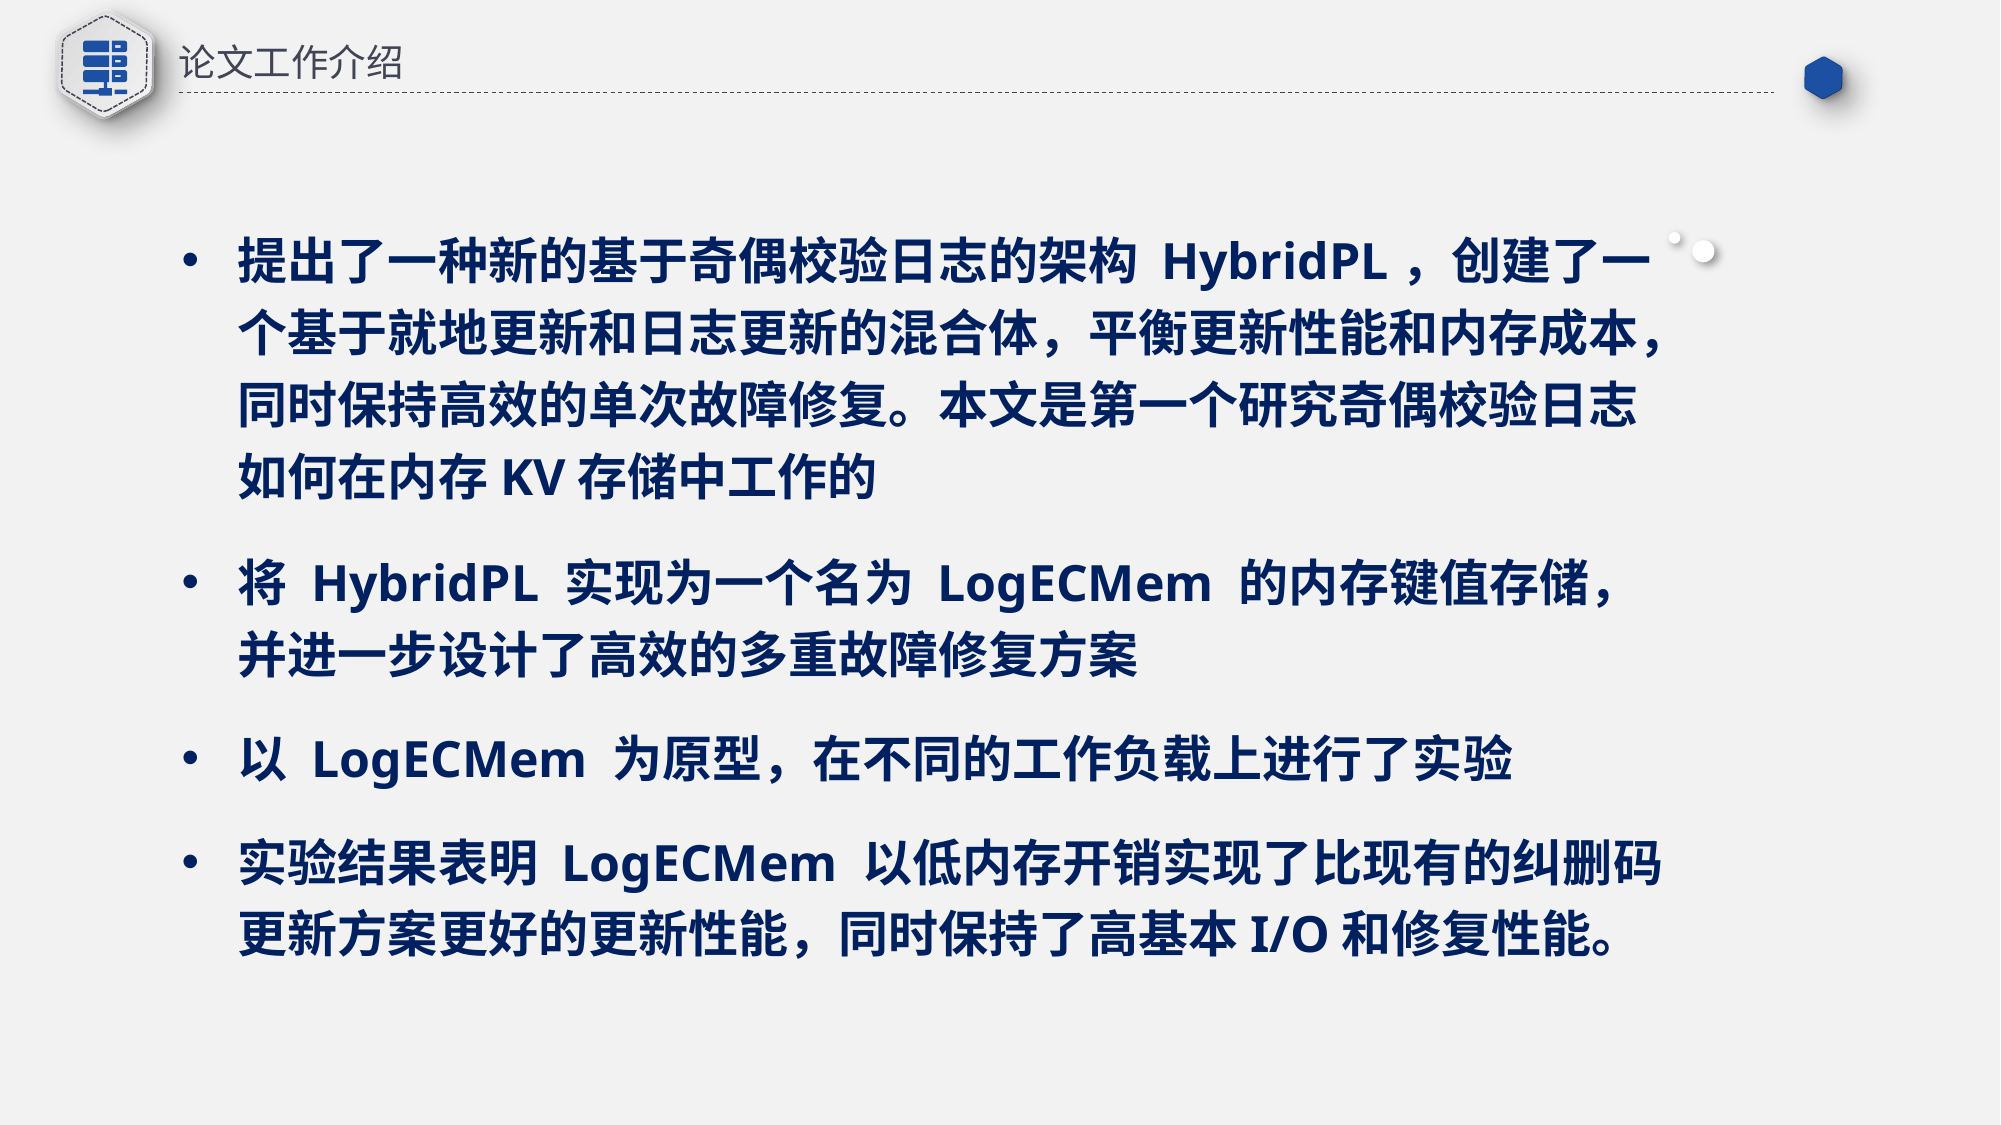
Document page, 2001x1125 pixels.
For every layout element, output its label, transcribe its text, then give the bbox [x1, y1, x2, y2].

text_box 将 HybridPL 实现为一个名为 LogECMem 的内存键值存储，并进一步设计了高效的多重故障修复方案 [166, 531, 1702, 691]
text_box 实验结果表明 LogECMem 以低内存开销实现了比现有的纠删码更新方案更好的更新性能，同时保持了高基本I/O和修复性能。 [166, 811, 1702, 971]
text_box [1802, 58, 1845, 97]
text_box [49, 14, 160, 114]
text_box 论文工作介绍 [167, 33, 475, 90]
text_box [1668, 231, 1715, 263]
text_box 提出了一种新的基于奇偶校验日志的架构 HybridPL，创建了一个基于就地更新和日志更新的混合体，平衡更新性能和内存成本，同时保持高效的单次故障修复。本文是第一个研究奇偶校验日志如何在内存KV存储中工作的 [166, 210, 1693, 513]
text_box 以 LogECMem 为原型，在不同的工作负载上进行了实验 [166, 708, 1702, 795]
